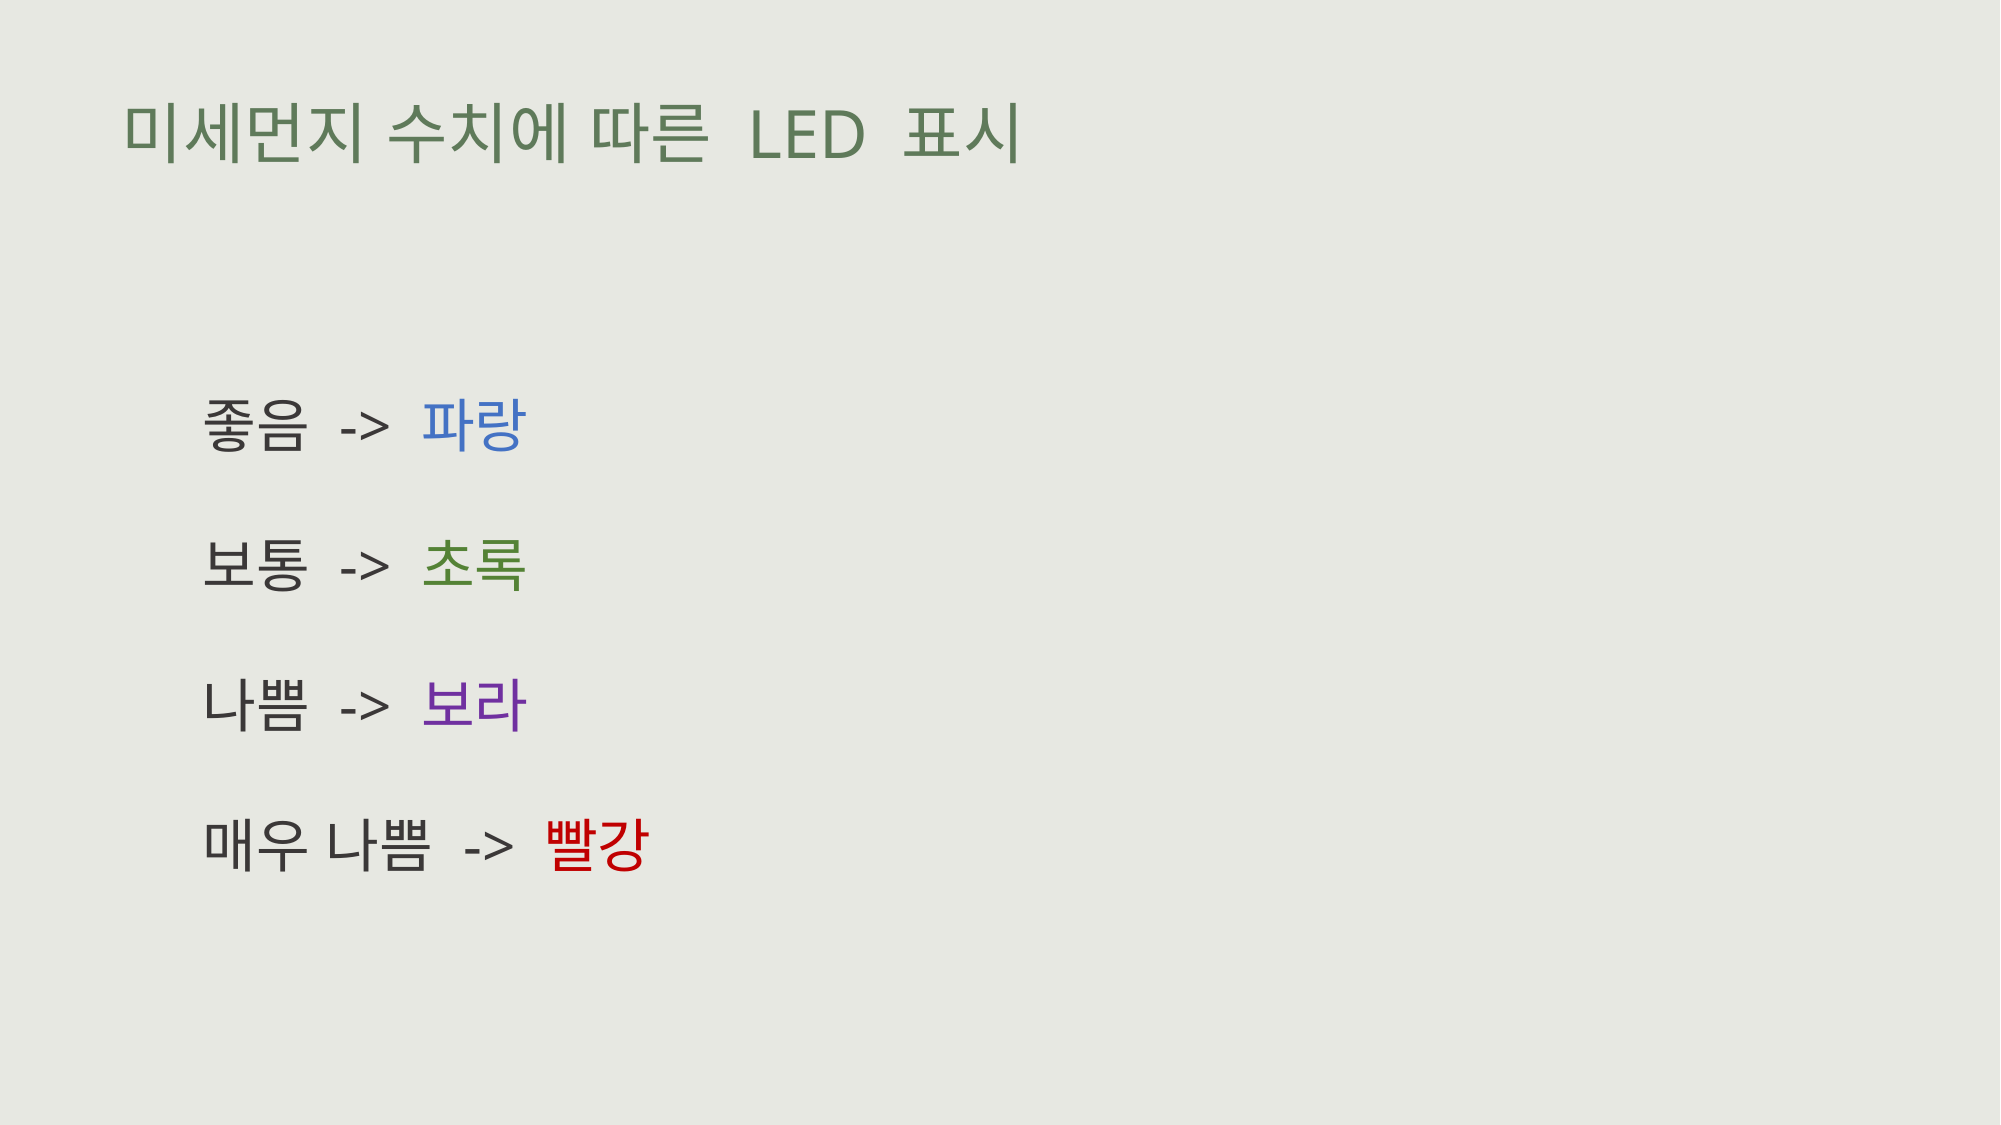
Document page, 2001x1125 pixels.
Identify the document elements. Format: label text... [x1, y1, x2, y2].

text_box 미세먼지 수치에 따른 LED 표시 [106, 82, 1080, 192]
text_box 좋음 -> 파랑 보통 -> 초록 나쁨 -> 보라 매우 나쁨 -> 빨강 [188, 381, 1812, 887]
